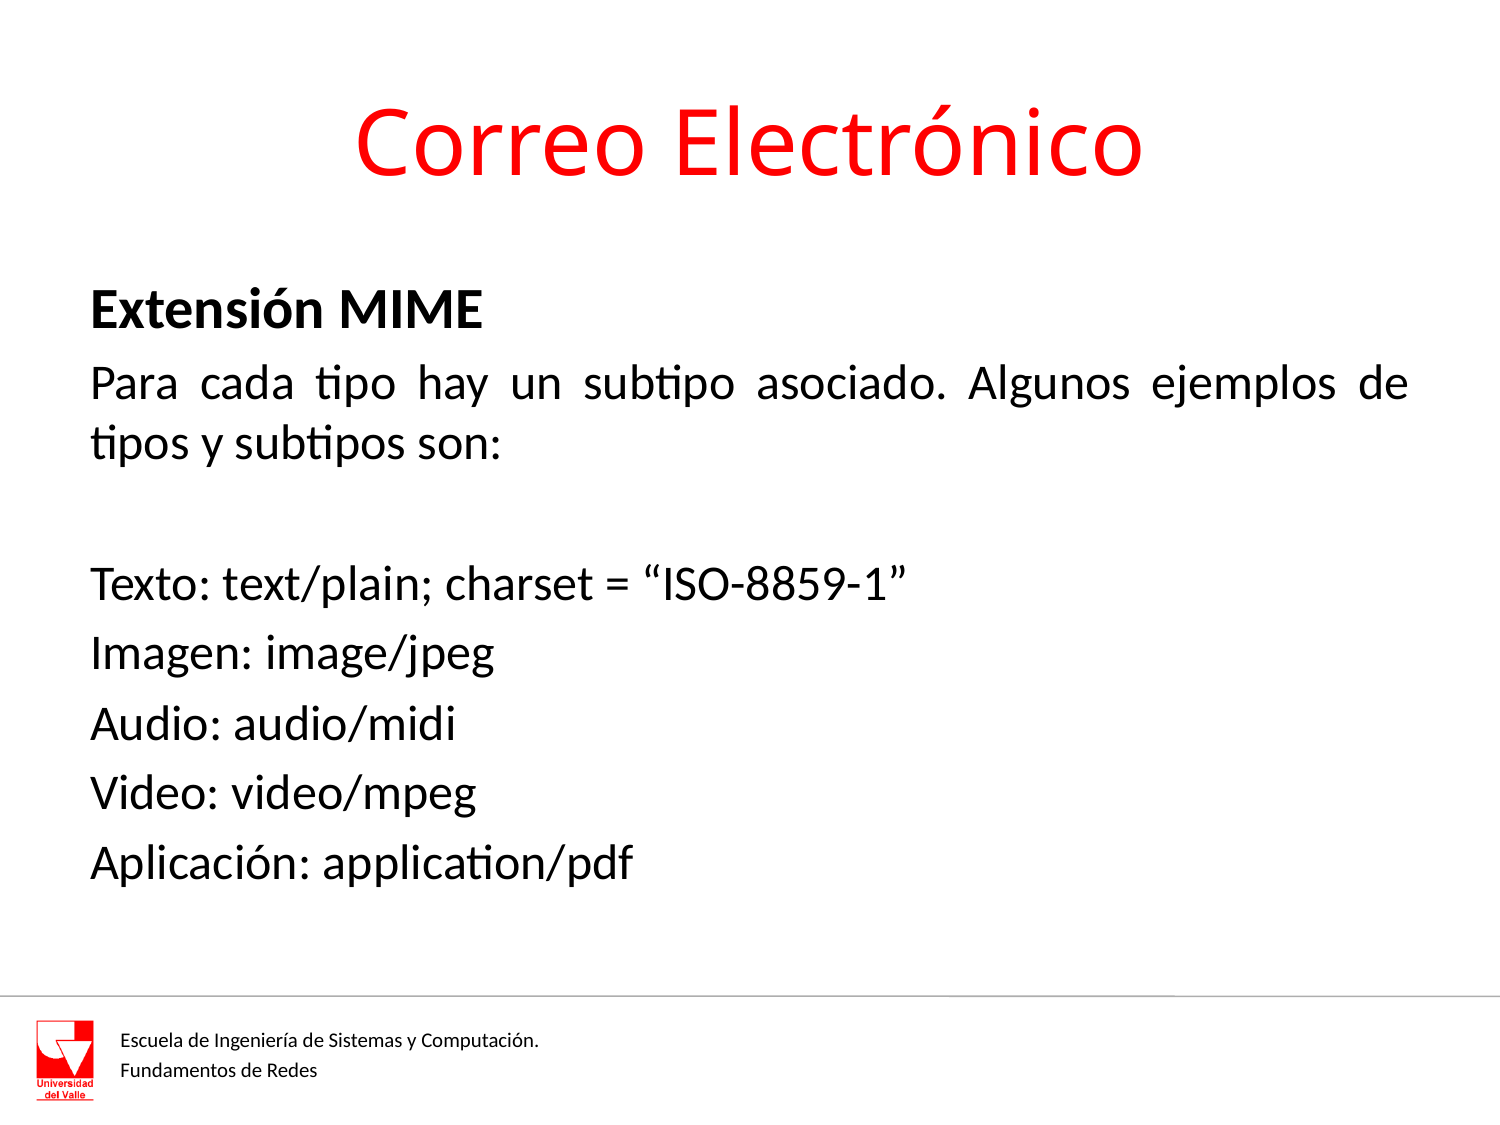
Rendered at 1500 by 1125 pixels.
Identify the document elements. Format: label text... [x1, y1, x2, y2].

list Extensión MIME Para cada tipo hay un subtipo asociado. Algunos ejemplos de tipos y subtipos son: Texto: text/plain; charset = “ISO-8859-1” Imagen: image/jpeg Audio: audio/midi Video: video/mpeg Aplicación: application/pdf [75, 262, 1425, 994]
title Correo Electrónico [75, 45, 1425, 233]
picture [35, 1019, 94, 1101]
